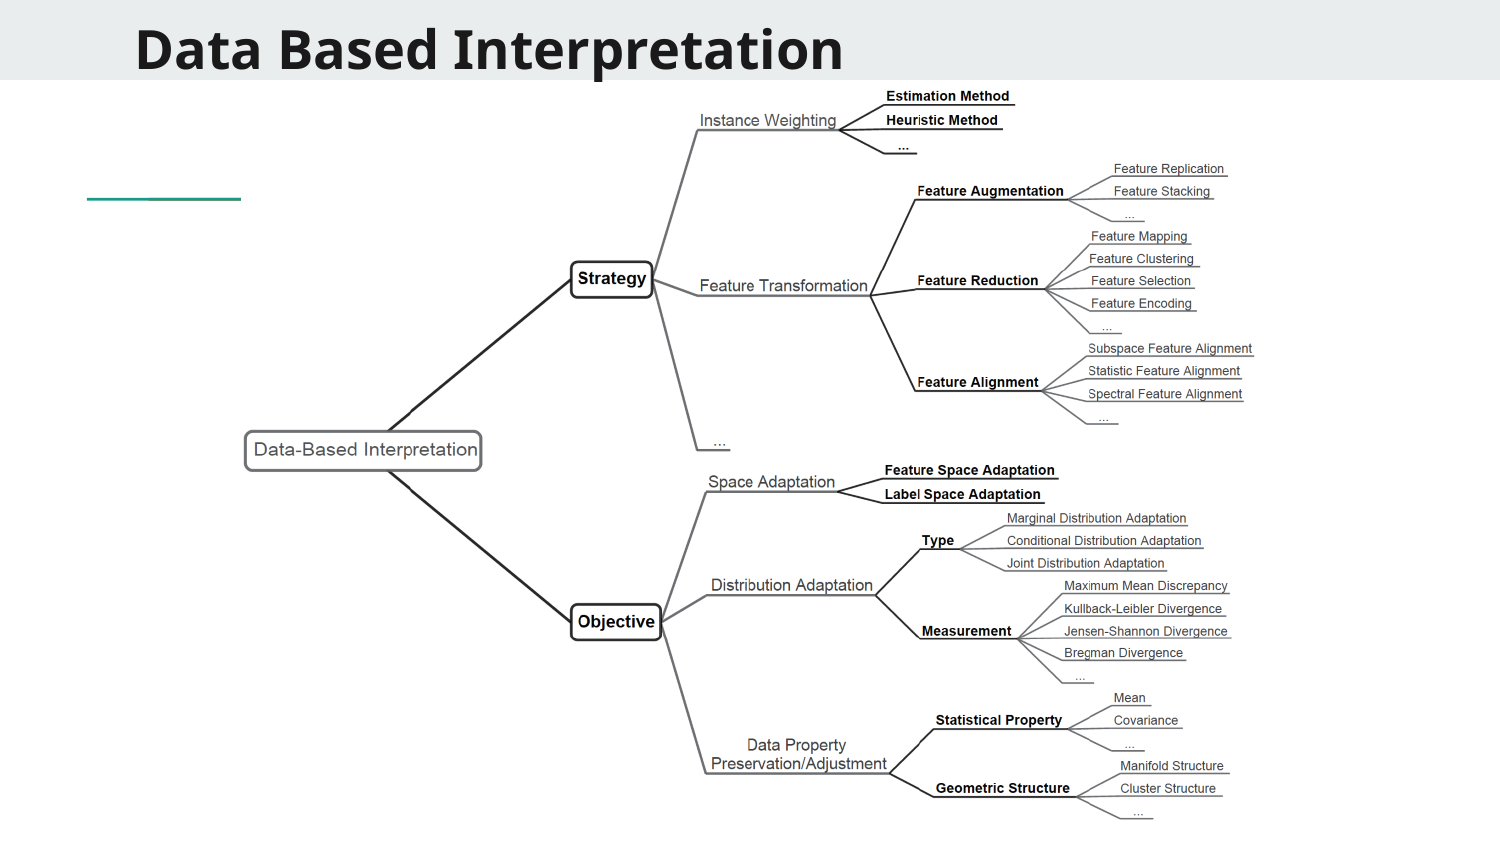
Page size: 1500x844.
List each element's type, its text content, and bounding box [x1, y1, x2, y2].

picture [241, 87, 1259, 821]
title Data Based Interpretation [119, 0, 1381, 88]
